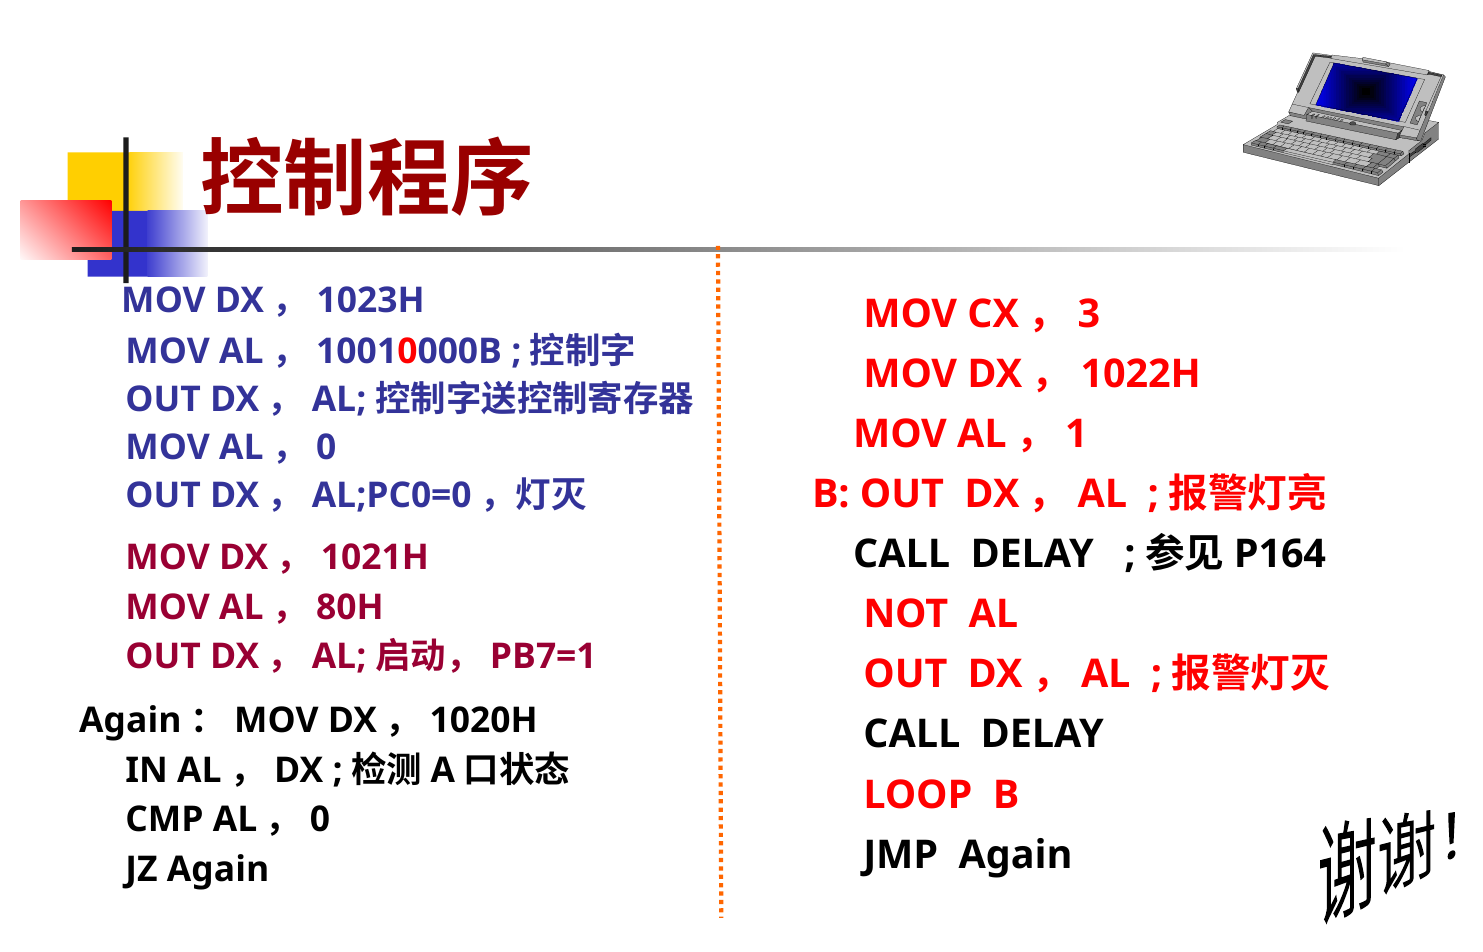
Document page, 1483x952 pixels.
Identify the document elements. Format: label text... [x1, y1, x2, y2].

text_box MOV CX，3 MOV DX，1022H MOV AL，1 B: OUT DX，AL ;报警灯亮 CALL DELAY ;参见P164 NOT AL OUT DX，AL ;报警灯灭 CALL DELAY LOOP B JMP Again [787, 275, 1384, 895]
title 控制程序 [186, 29, 1450, 233]
list MOV DX，1023H MOV AL，10010000B ;控制字 OUT DX，AL;控制字送控制寄存器 MOV AL，0 OUT DX，AL;PC0=0，灯灭 MOV DX，1021H MOV AL，80H OUT DX，AL;启动，PB7=1 Again：MOV DX，1020H IN AL，DX ;检测A口状态 CMP AL，0 JZ Again [65, 251, 718, 822]
